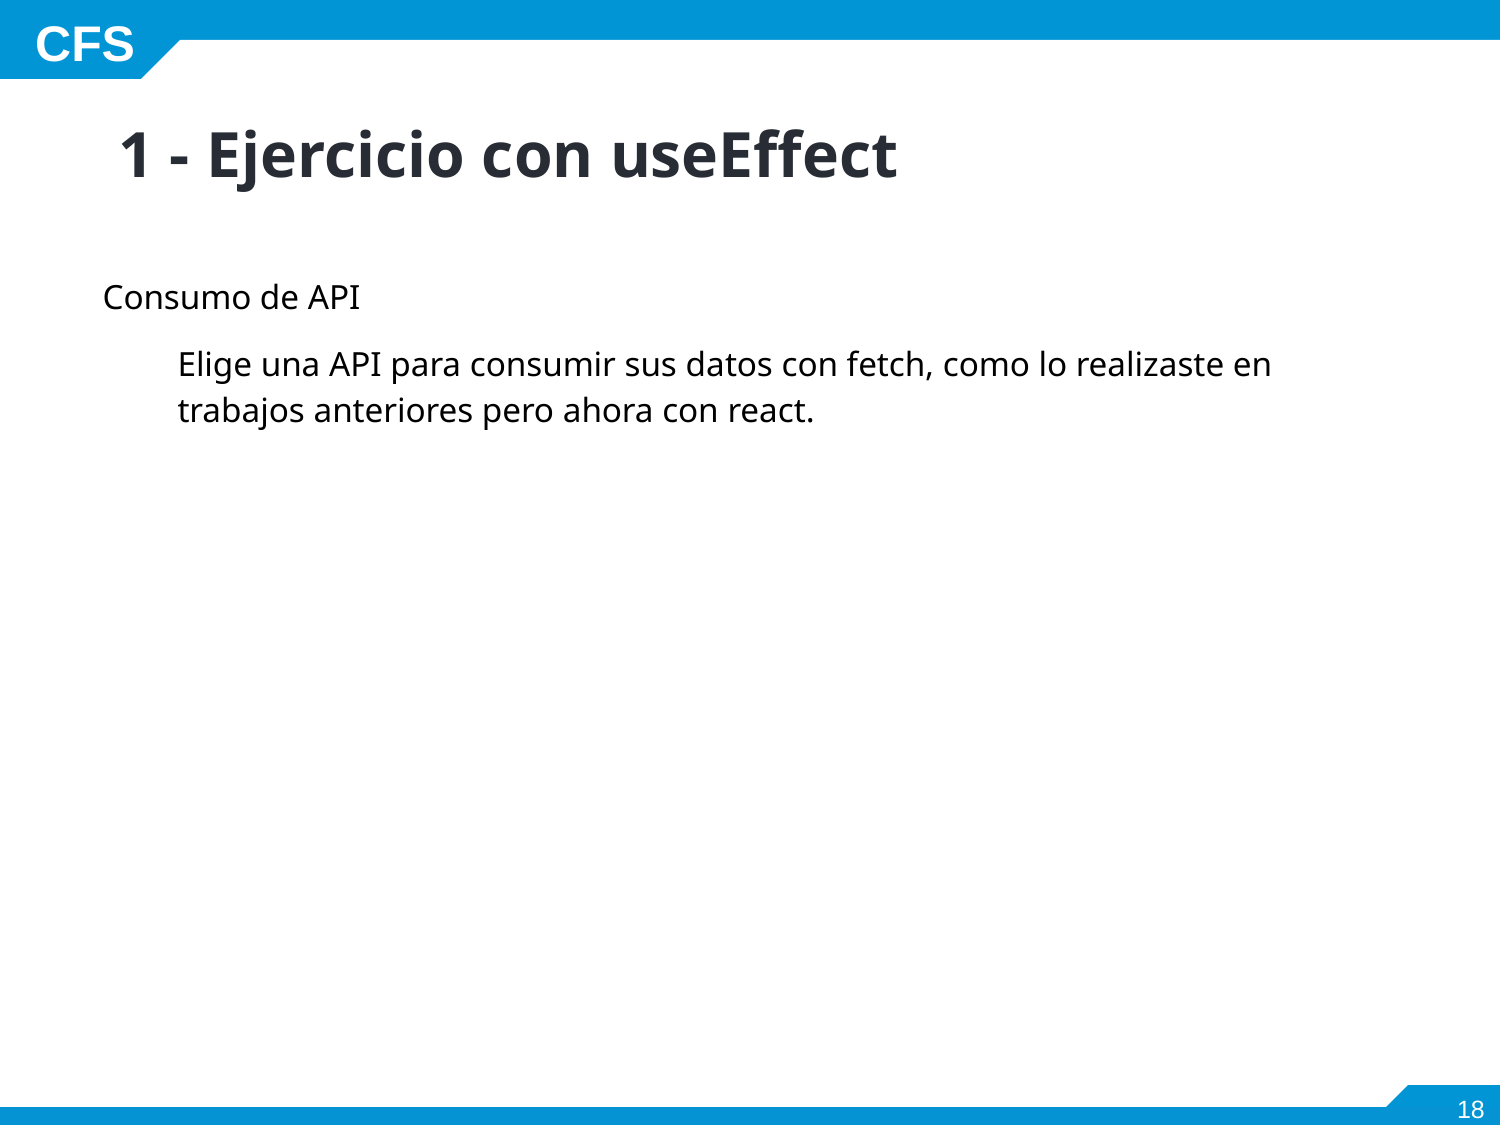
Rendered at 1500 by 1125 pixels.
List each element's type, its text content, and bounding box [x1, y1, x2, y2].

text_box Consumo de API Elige una API para consumir sus datos con fetch, como lo realizaste en trabajos anteriores pero ahora con react. [87, 255, 1413, 445]
title 1 - Ejercicio con useEffect [103, 45, 1397, 246]
slide_number ‹#› [1408, 1078, 1500, 1125]
